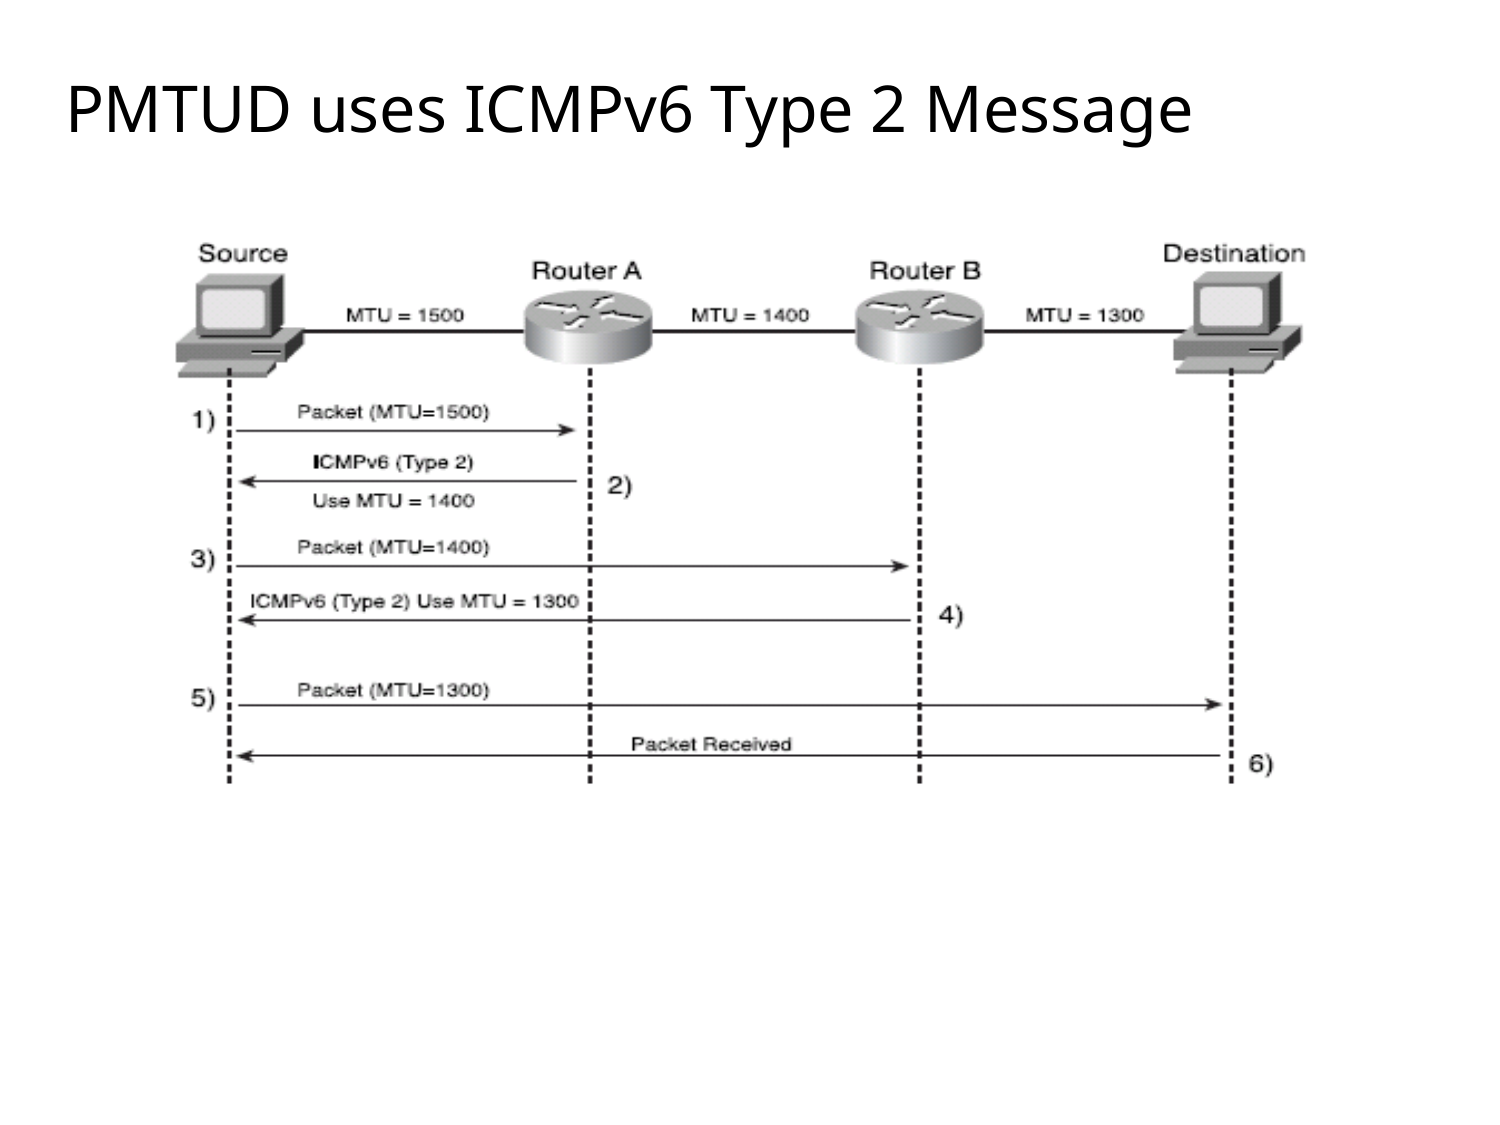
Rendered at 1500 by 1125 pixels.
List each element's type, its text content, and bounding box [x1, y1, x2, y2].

title PMTUD uses ICMPv6 Type 2 Message [50, 50, 1288, 171]
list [112, 212, 1350, 813]
